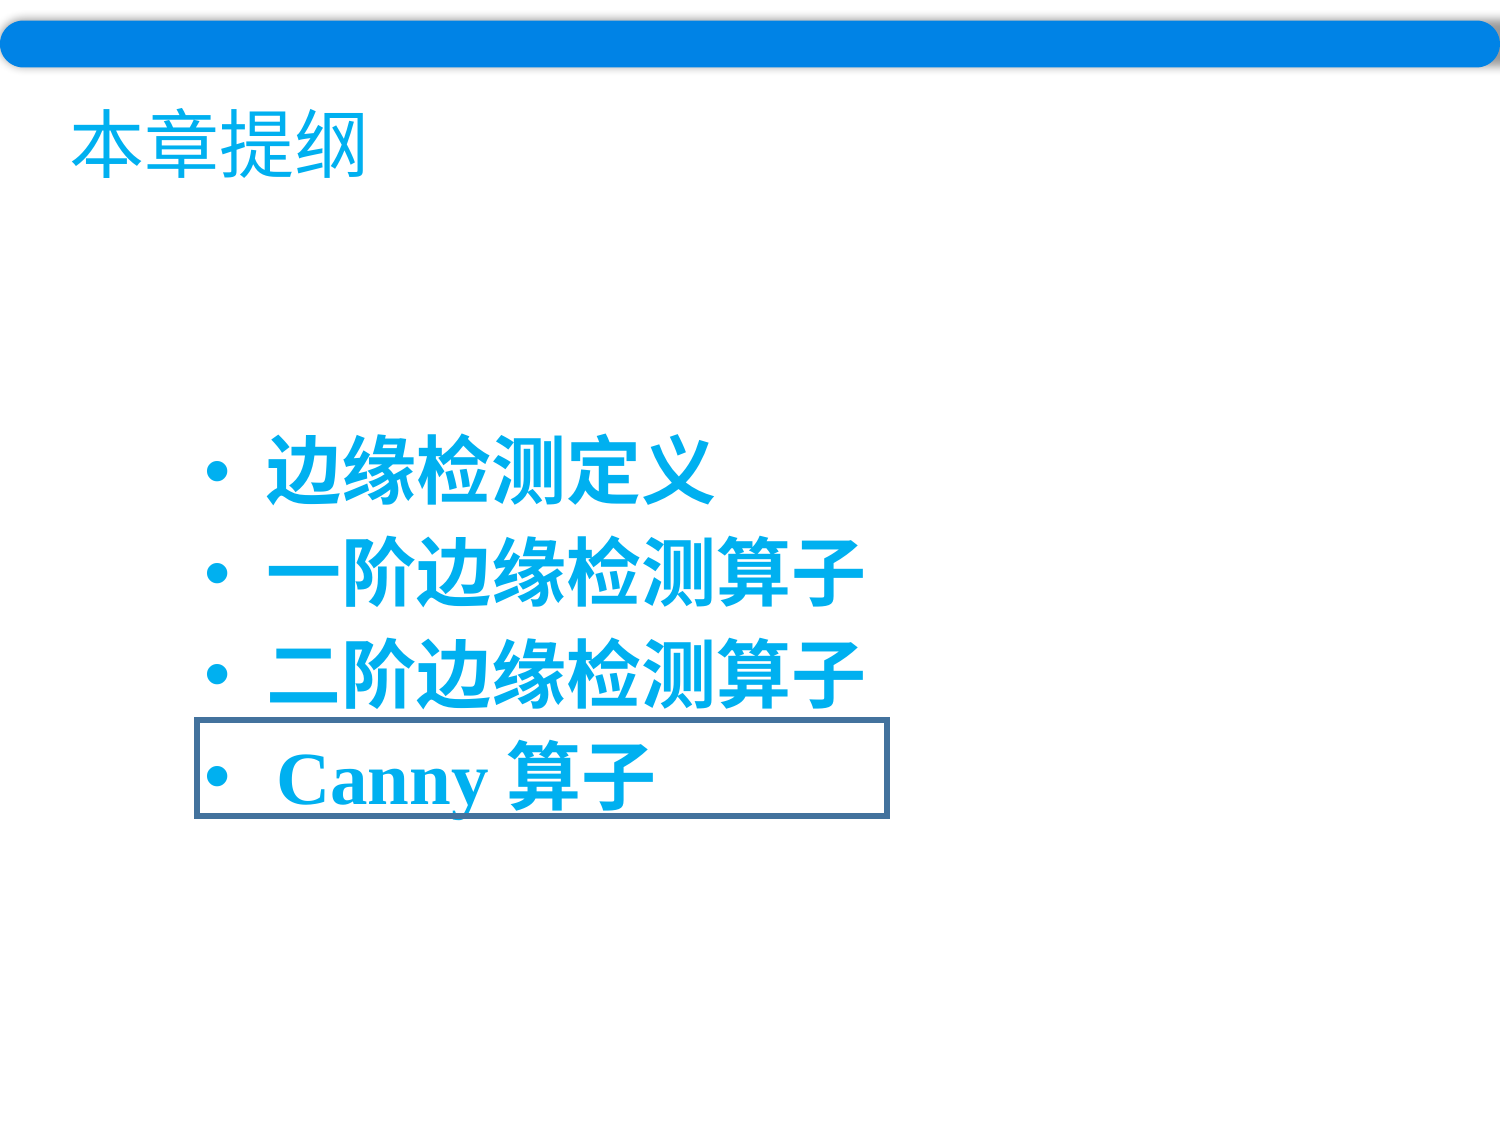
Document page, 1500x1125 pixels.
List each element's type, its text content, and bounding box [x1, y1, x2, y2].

text_box 边缘检测定义 一阶边缘检测算子 二阶边缘检测算子 Canny算子 [189, 315, 1451, 757]
text_box 本章提纲 [55, 90, 385, 286]
text_box [0, 19, 1500, 69]
text_box [196, 719, 888, 817]
